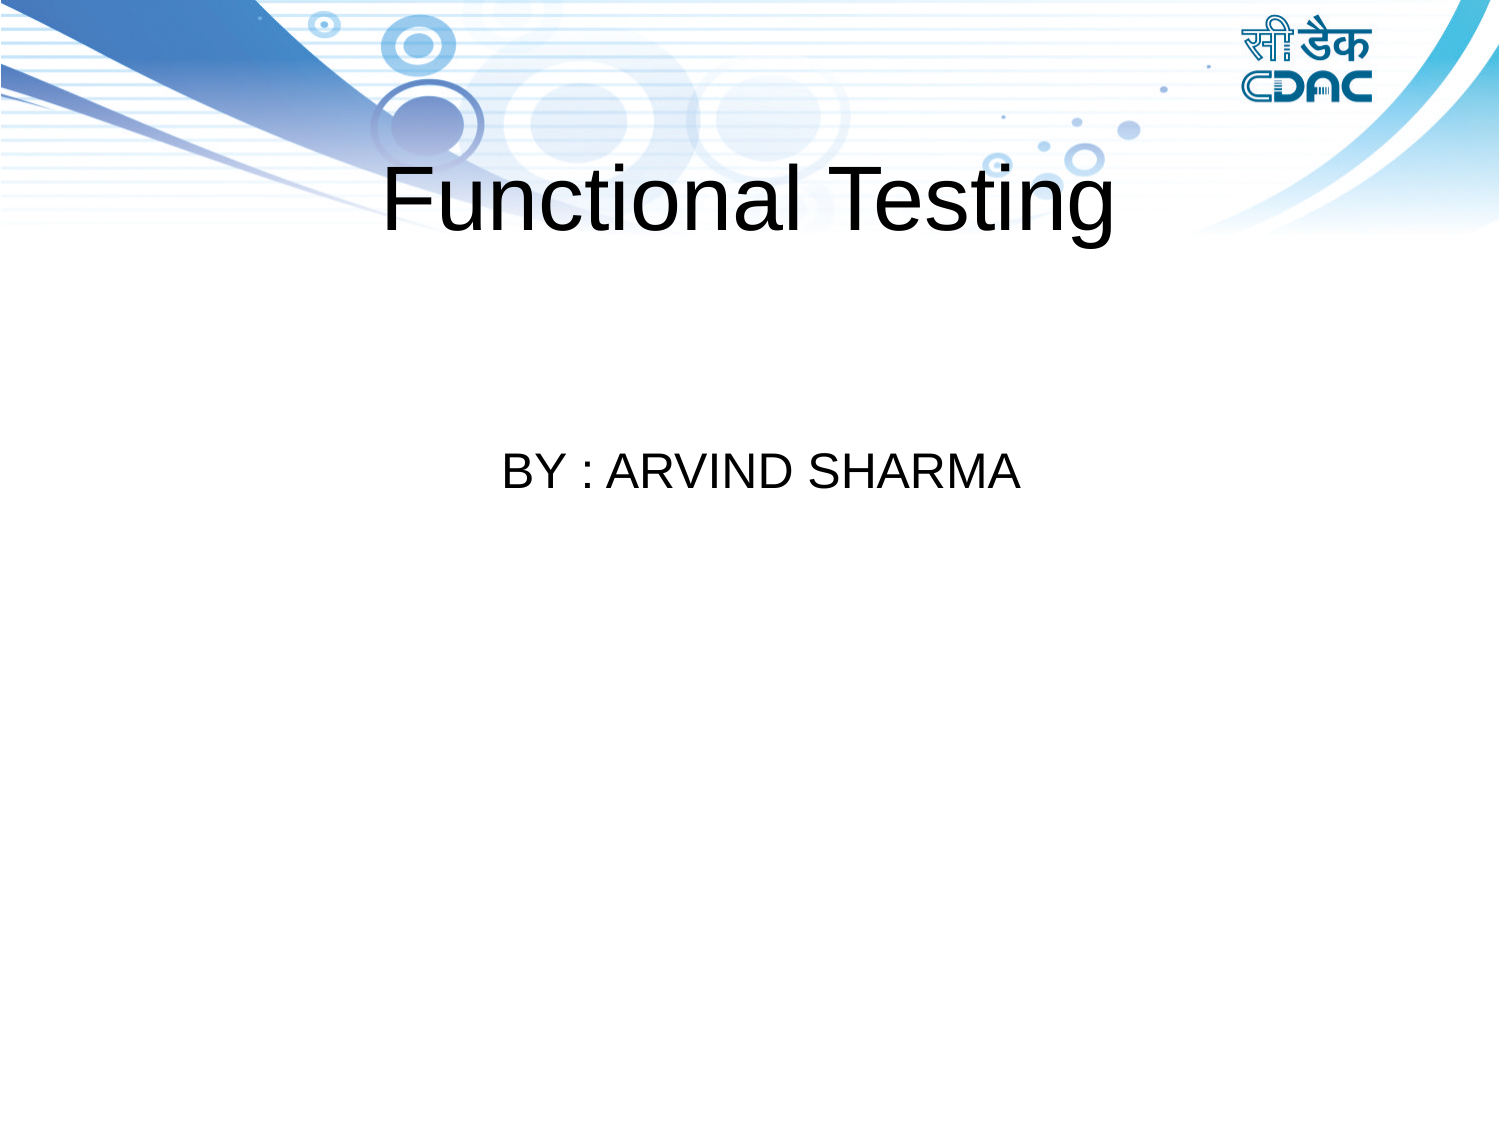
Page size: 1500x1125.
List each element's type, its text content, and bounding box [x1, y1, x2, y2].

picture [1, 0, 1499, 335]
title Functional Testing [112, 99, 1388, 288]
list BY : ARVIND SHARMA [150, 290, 1399, 588]
